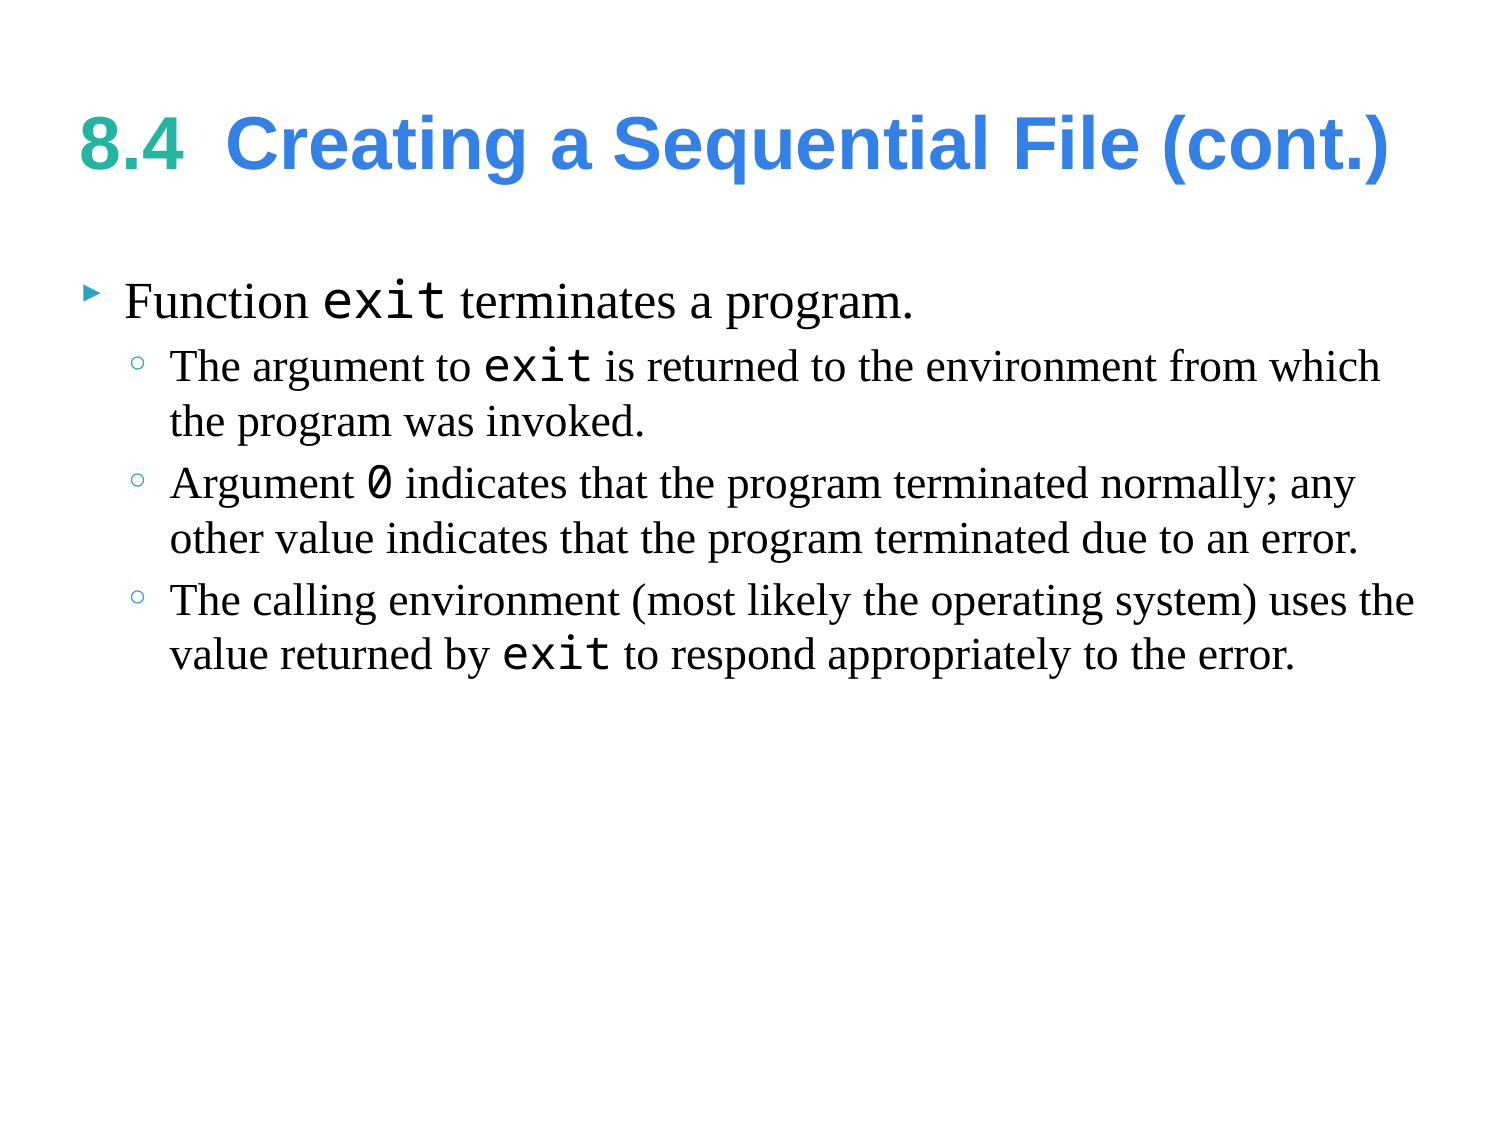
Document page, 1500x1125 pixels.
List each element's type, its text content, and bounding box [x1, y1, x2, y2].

list Function exit terminates a program. The argument to exit is returned to the environment from which the program was invoked. Argument 0 indicates that the program terminated normally; any other value indicates that the program terminated due to an error. The calling environment (most likely the operating system) uses the value returned by exit to respond appropriately to the error. [65, 258, 1436, 1062]
title 8.4 Creating a Sequential File (cont.) [64, 45, 1435, 235]
